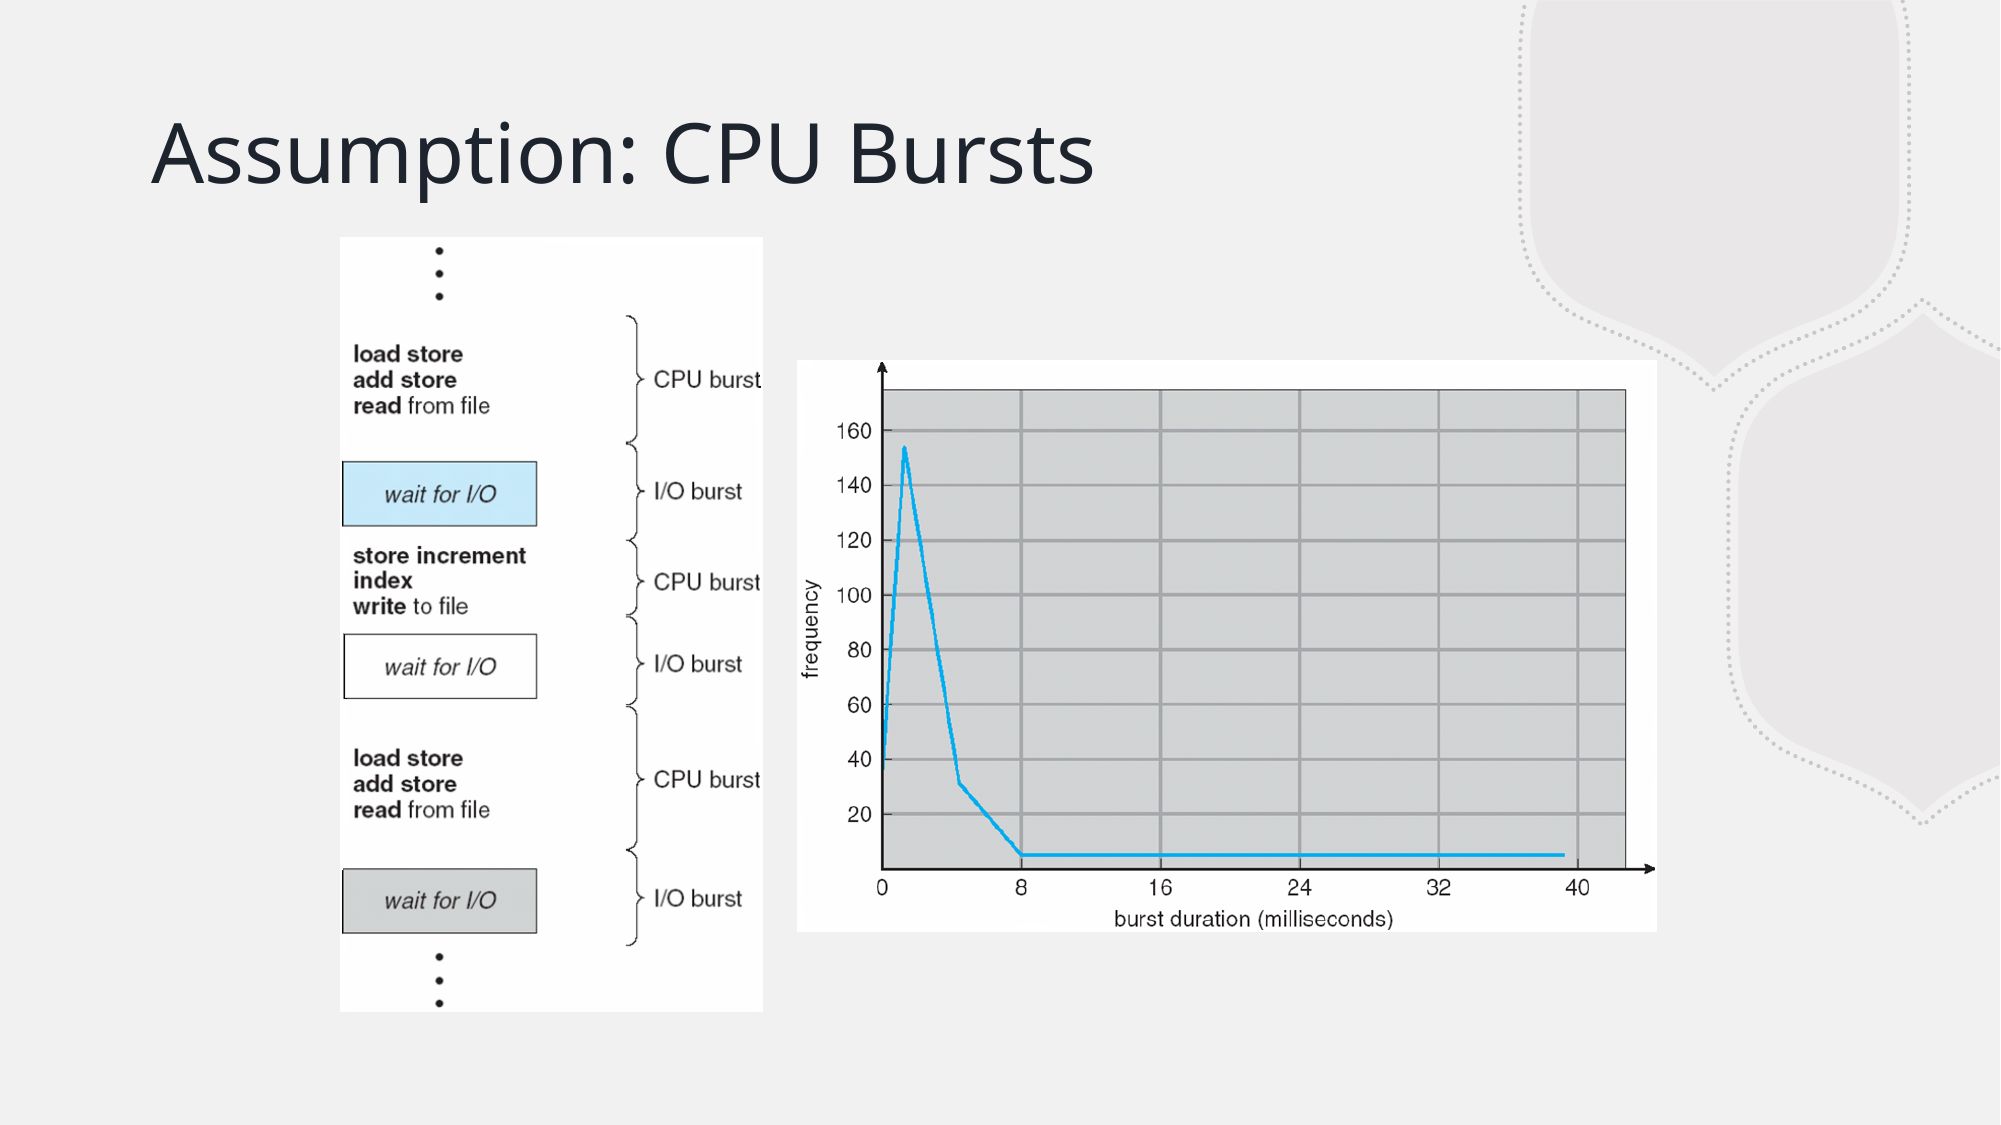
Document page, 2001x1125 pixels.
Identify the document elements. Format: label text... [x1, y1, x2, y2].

picture [340, 237, 763, 1012]
picture [797, 360, 1657, 932]
title Assumption: CPU Bursts [136, 62, 1626, 238]
